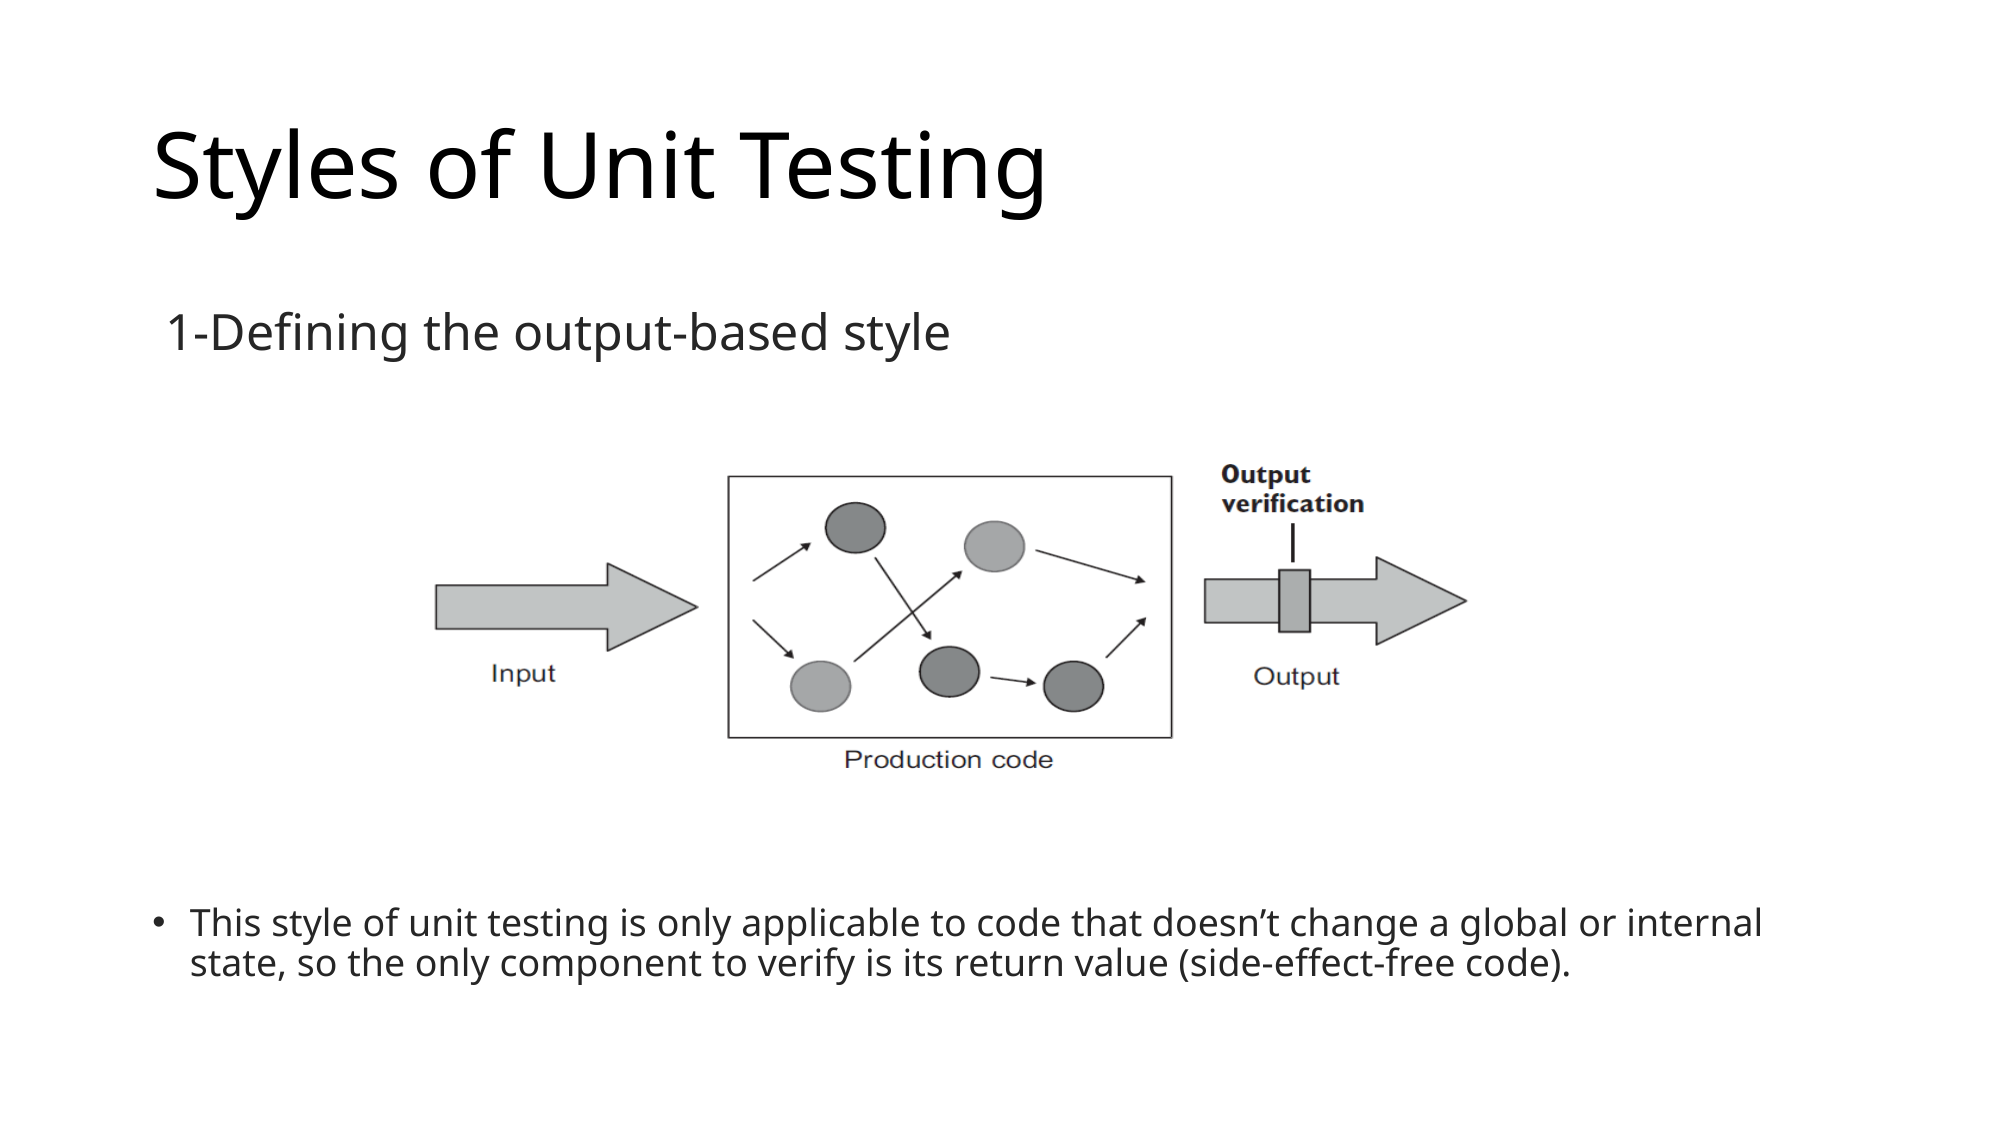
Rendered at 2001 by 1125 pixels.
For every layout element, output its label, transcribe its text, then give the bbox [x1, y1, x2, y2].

title Styles of Unit Testing [137, 59, 1863, 278]
list 1-Defining the output-based style This style of unit testing is only applicable to code that doesn’t change a global or internal state, so the only component to verify is its return value (side-effect-free code). [137, 299, 1863, 1014]
picture [412, 440, 1541, 784]
